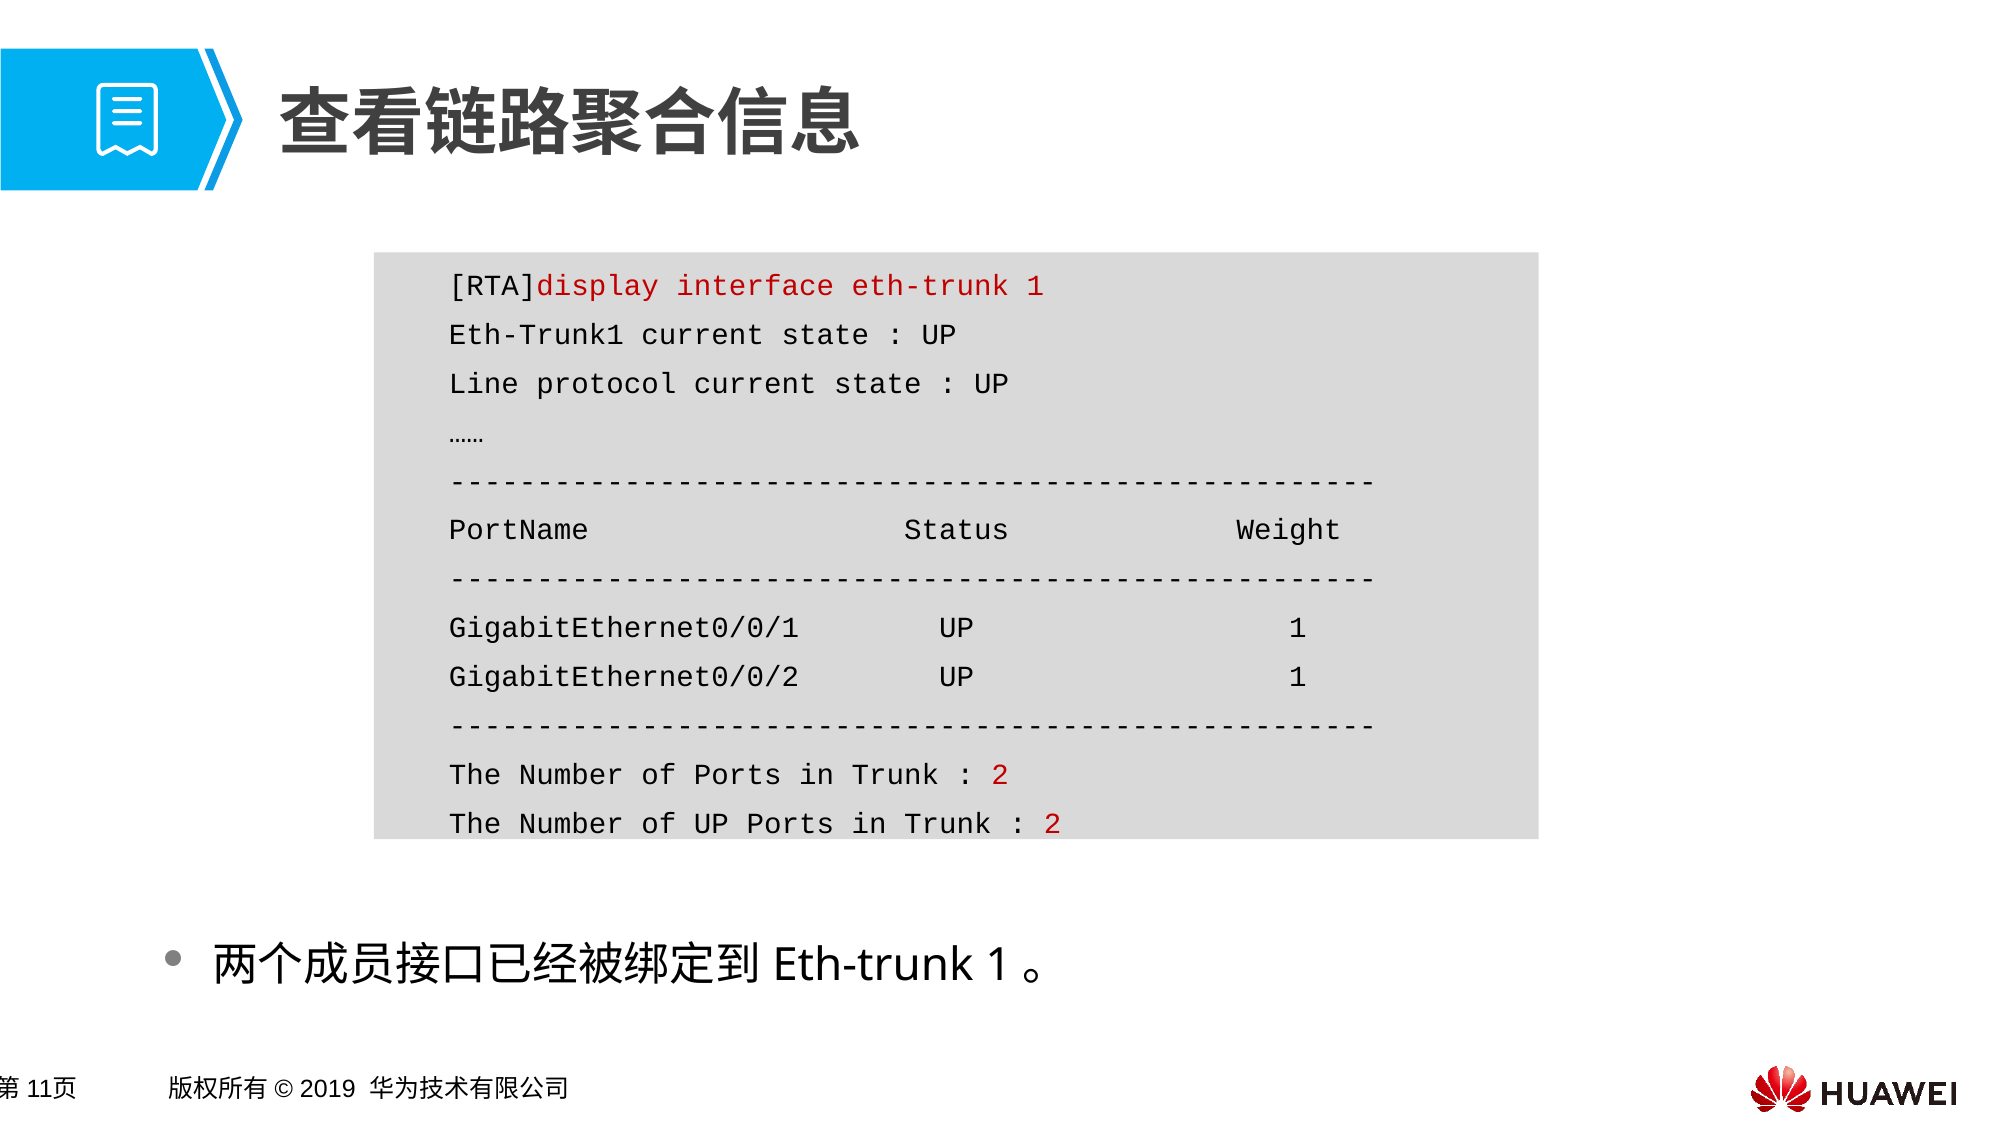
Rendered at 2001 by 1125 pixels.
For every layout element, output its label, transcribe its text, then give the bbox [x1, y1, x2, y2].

title 查看链路聚合信息 [261, 67, 1875, 173]
picture [1751, 1066, 1956, 1112]
list 两个成员接口已经被绑定到Eth-trunk 1。 [149, 202, 1883, 971]
text_box [RTA]display interface eth-trunk 1 Eth-Trunk1 current state : UP Line protocol current state : UP …… ----------------------------------------------------- PortName Status Weight ----------------------------------------------------- GigabitEthernet0/0/1 UP 1 GigabitEthernet0/0/2 UP 1 ----------------------------------------------------- The Number of Ports in Trunk : 2 The Number of UP Ports in Trunk : 2 [373, 252, 1539, 840]
